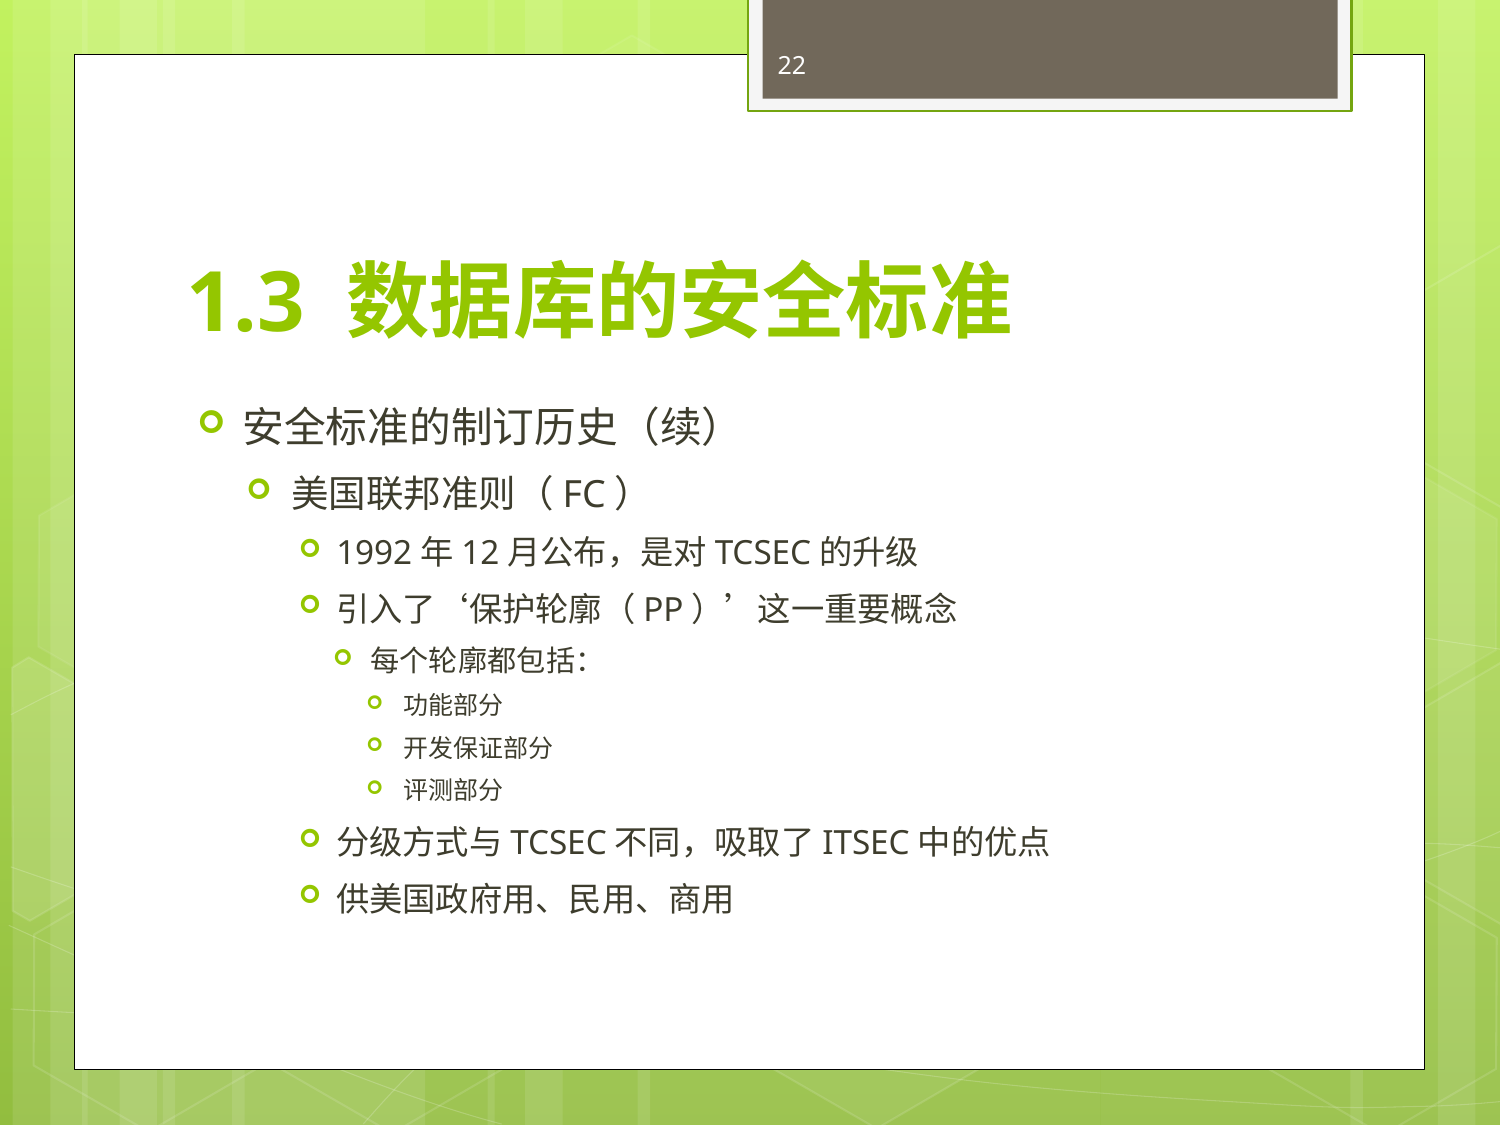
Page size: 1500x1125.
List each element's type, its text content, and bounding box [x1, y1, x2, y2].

slide_number 22 [762, 36, 982, 97]
list 安全标准的制订历史（续） 美国联邦准则（FC） 1992年12月公布，是对TCSEC的升级 引入了‘保护轮廓（PP）’这一重要概念 每个轮廓都包括： 功能部分 开发保证部分 评测部分 分级方式与TCSEC不同，吸取了ITSEC中的优点 供美国政府用、民用、商用 [171, 381, 1283, 957]
title 1.3 数据库的安全标准 [171, 168, 1324, 357]
